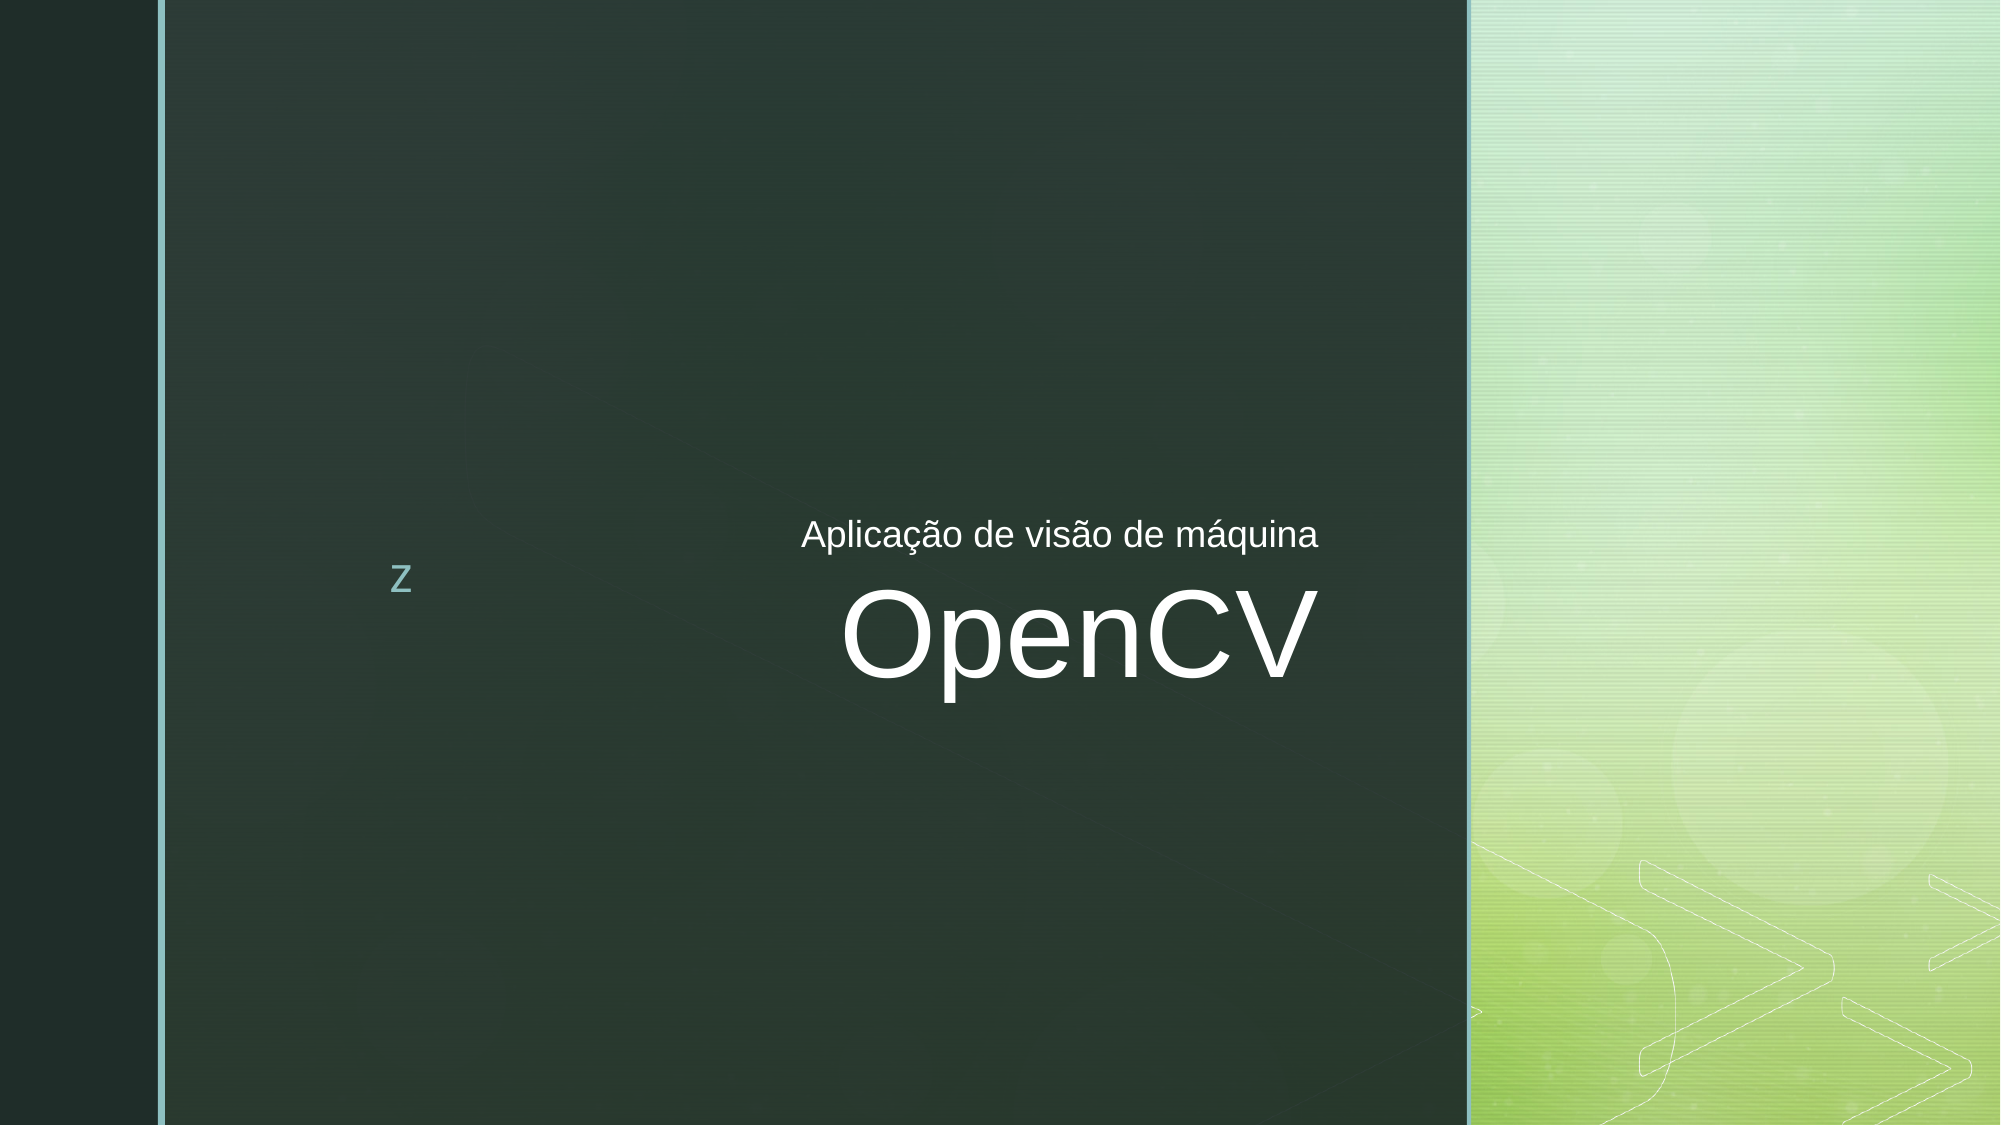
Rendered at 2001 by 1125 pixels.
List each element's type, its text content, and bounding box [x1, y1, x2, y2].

picture [1472, 0, 2001, 1125]
title OpenCV [428, 562, 1334, 935]
subtitle Aplicação de visão de máquina [454, 372, 1334, 563]
